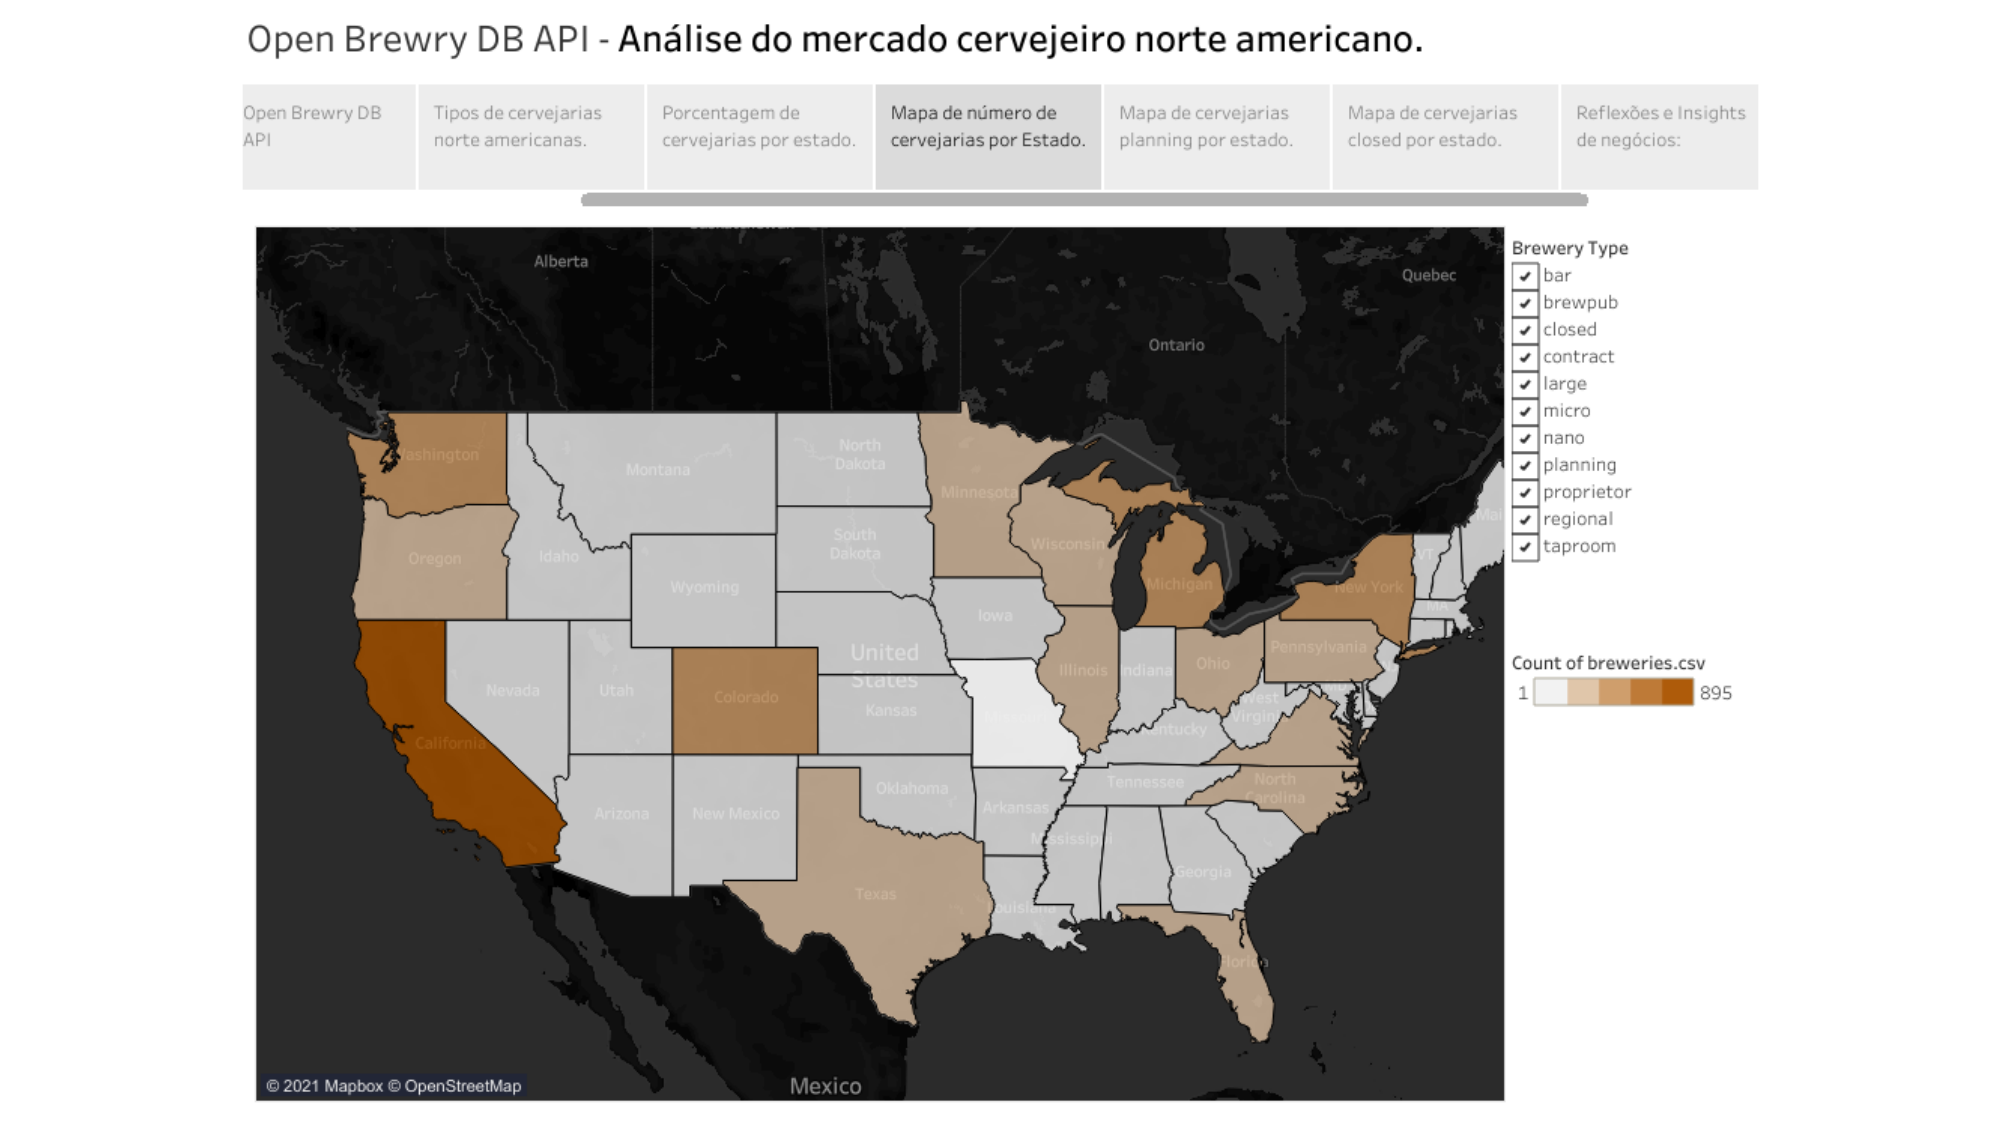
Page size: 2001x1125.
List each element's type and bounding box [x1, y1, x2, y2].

picture [231, 0, 1769, 1125]
